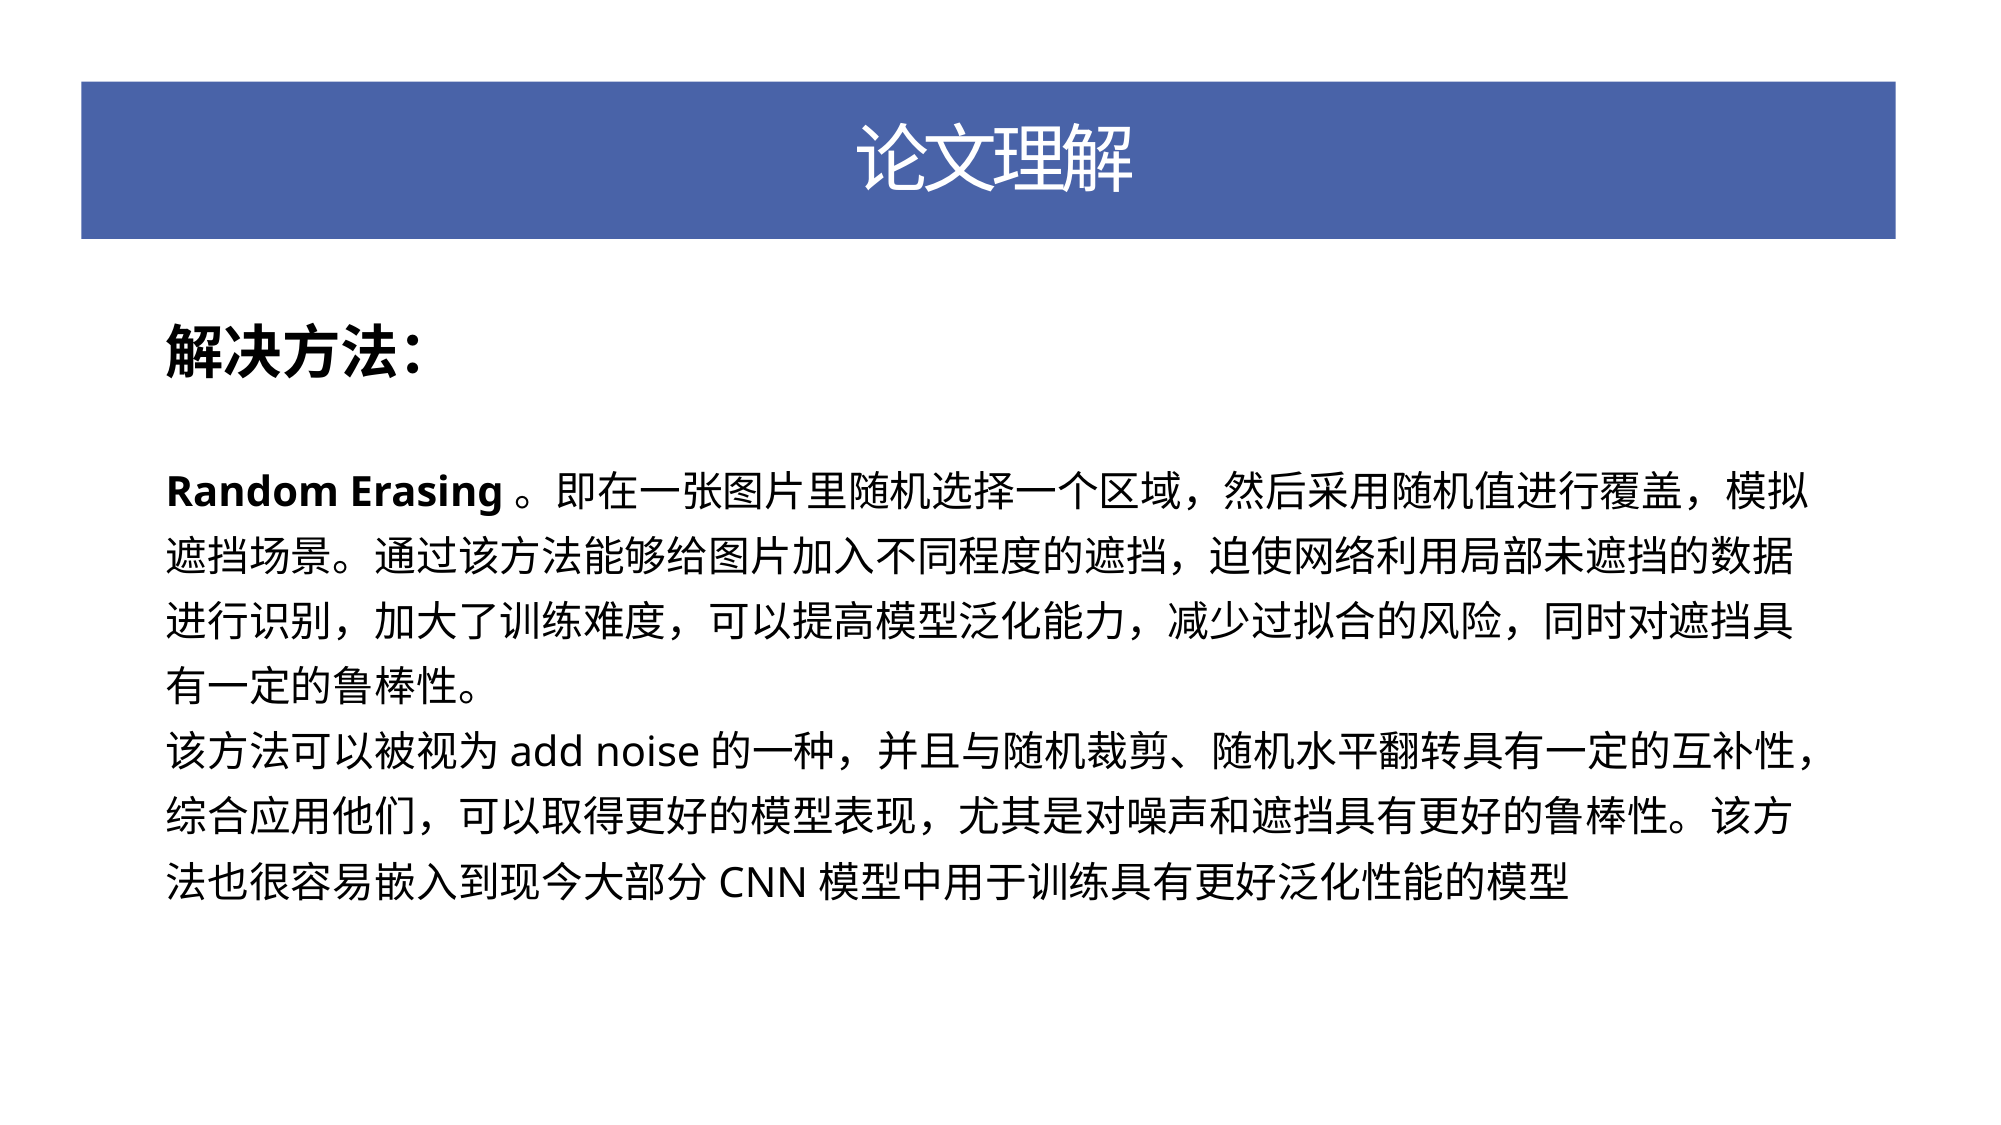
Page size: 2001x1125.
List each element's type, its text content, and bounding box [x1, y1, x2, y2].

text_box [80, 81, 1897, 240]
text_box 论文理解 [839, 104, 1161, 209]
text_box 解决方法： Random Erasing。即在一张图片里随机选择一个区域，然后采用随机值进行覆盖，模拟遮挡场景。通过该方法能够给图片加入不同程度的遮挡，迫使网络利用局部未遮挡的数据进行识别，加大了训练难度，可以提高模型泛化能力，减少过拟合的风险，同时对遮挡具有一定的鲁棒性。 该方法可以被视为add noise的一种，并且与随机裁剪、随机水平翻转具有一定的互补性，综合应用他们，可以取得更好的模型表现，尤其是对噪声和遮挡具有更好的鲁棒性。该方法也很容易嵌入到现今大部分CNN模型中用于训练具有更好泛化性能的模型 [150, 286, 1827, 913]
